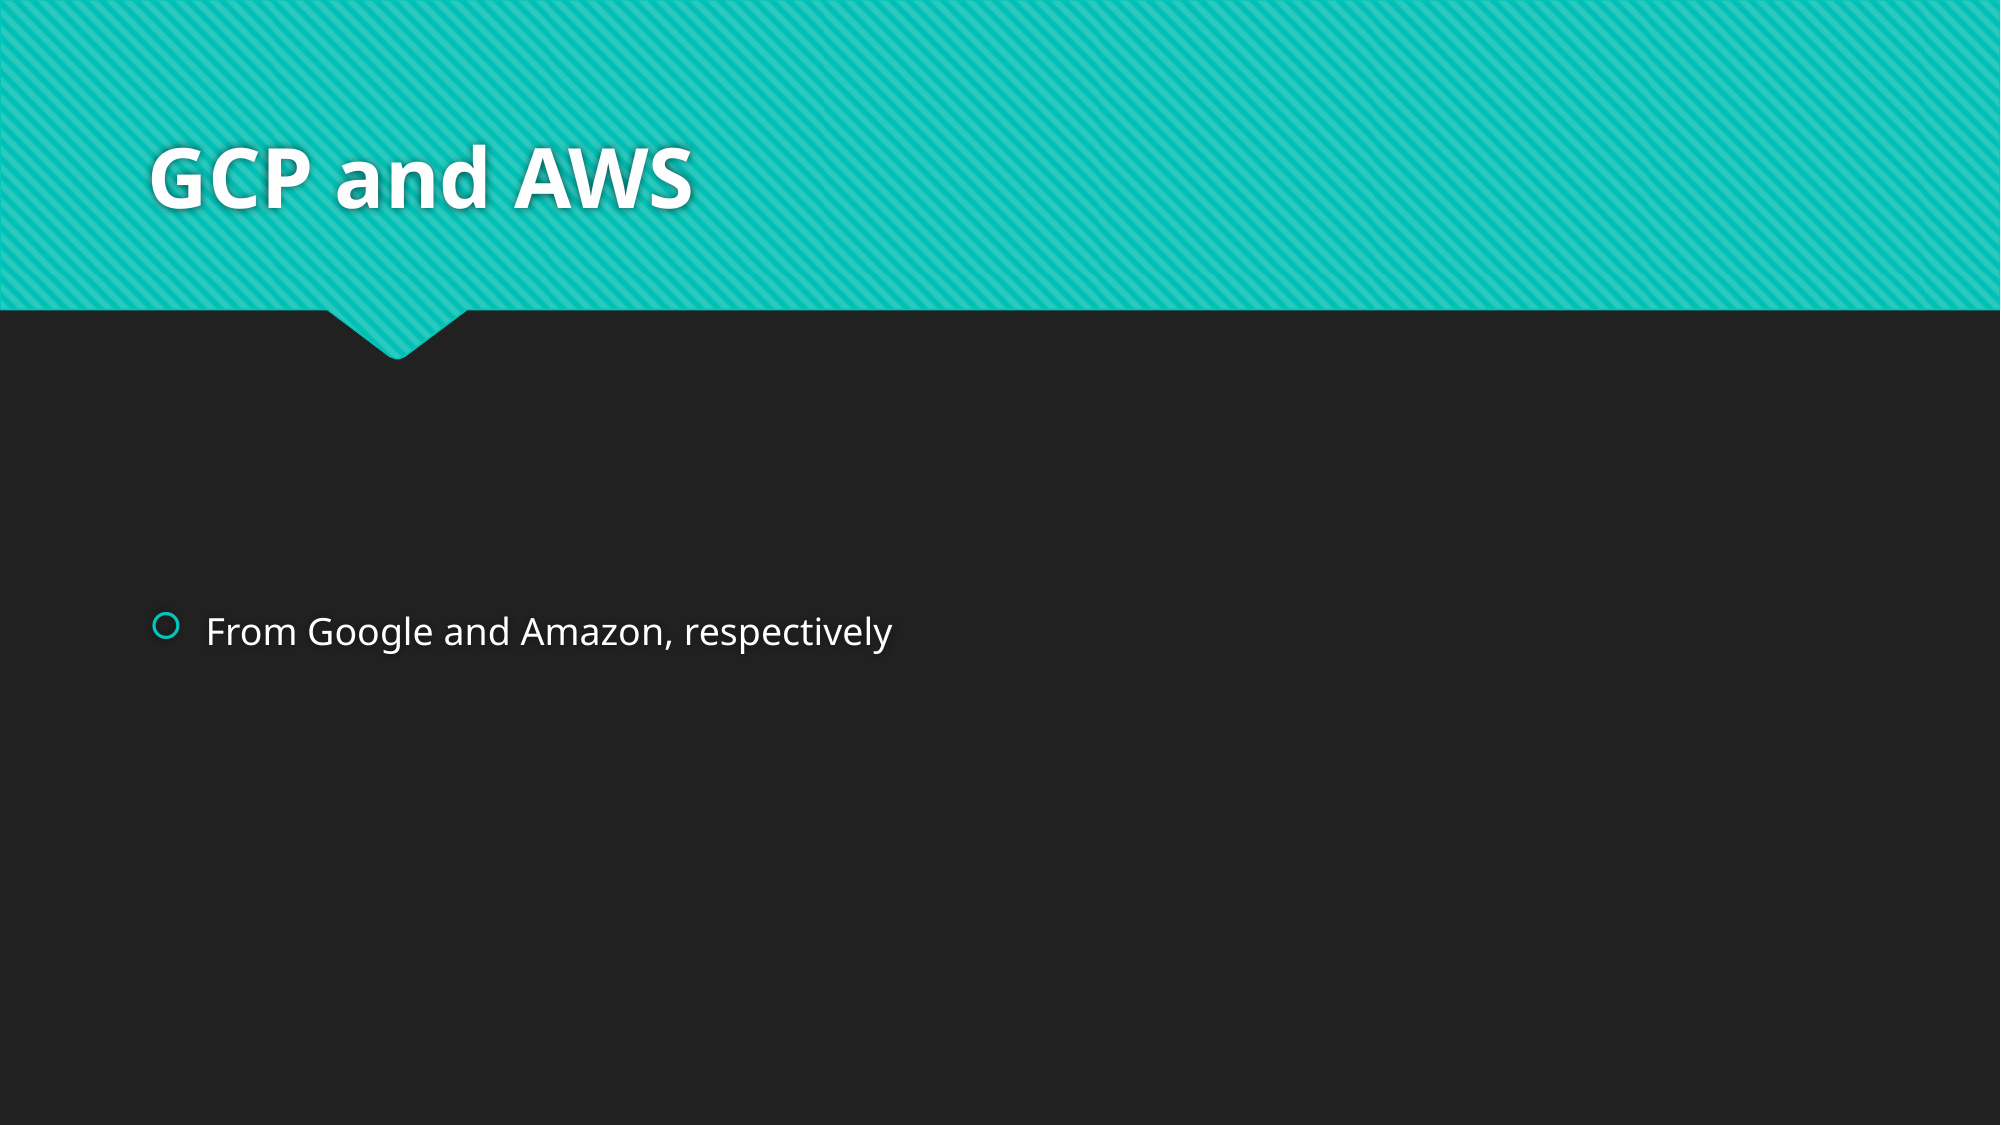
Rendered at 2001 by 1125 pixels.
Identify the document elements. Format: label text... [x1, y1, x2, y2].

title GCP and AWS [132, 73, 1868, 233]
list From Google and Amazon, respectively [134, 364, 1866, 962]
